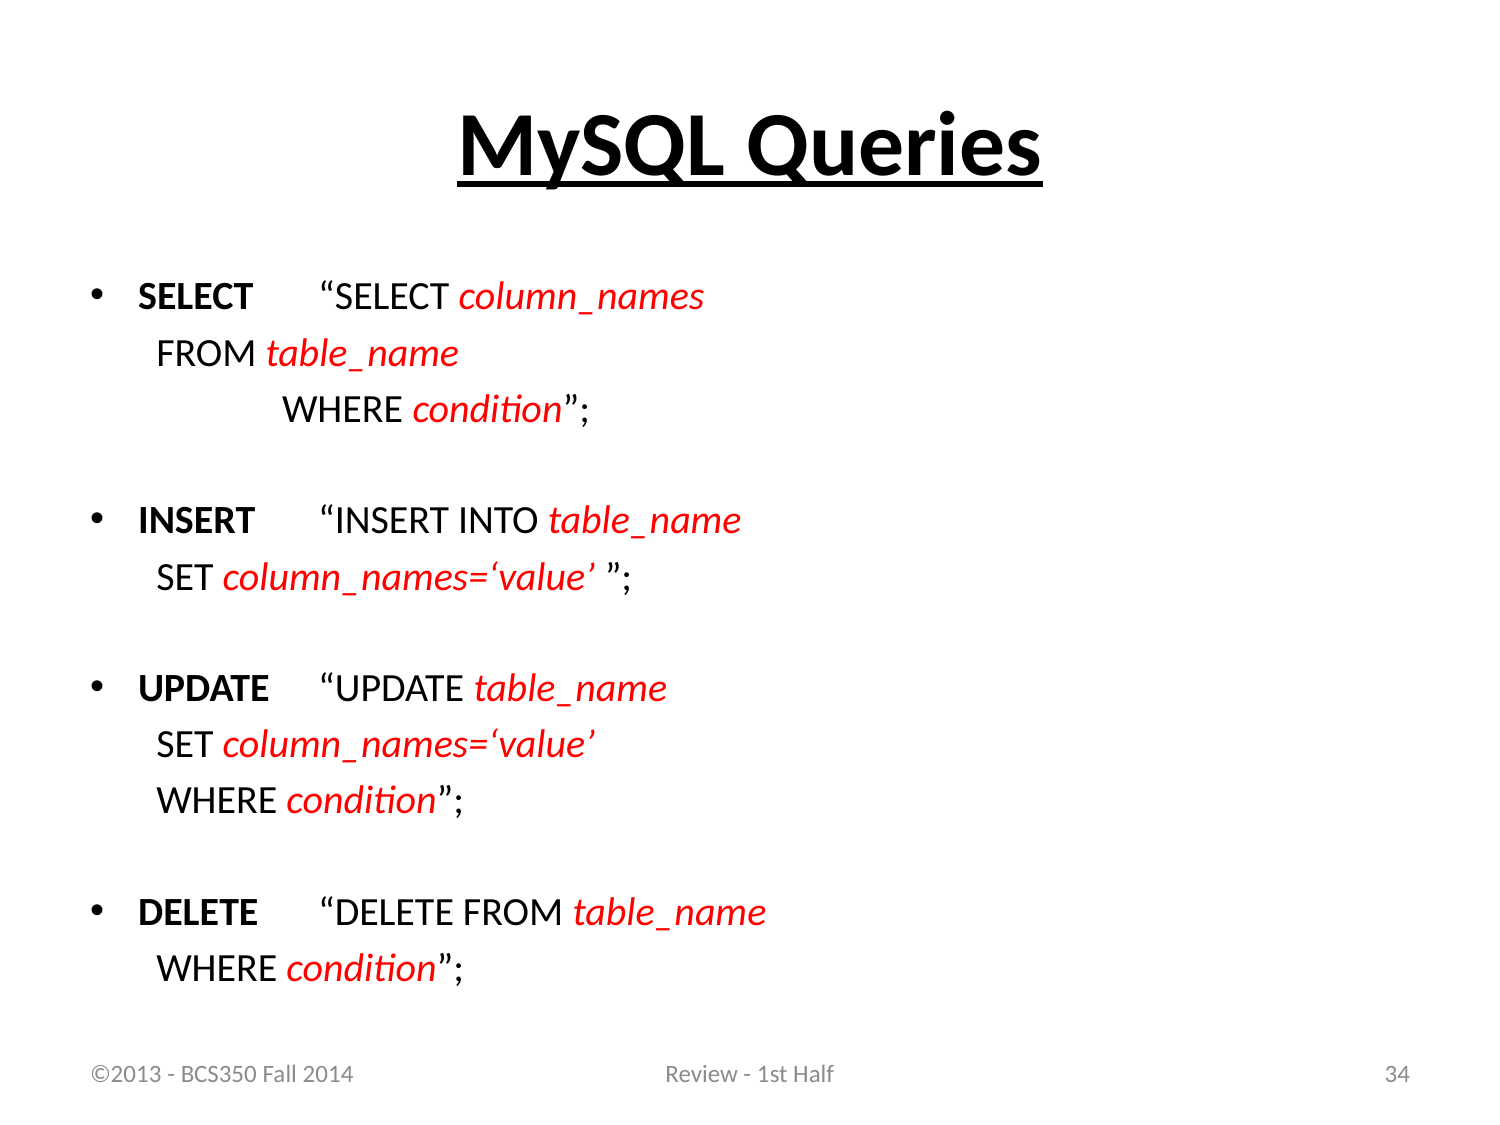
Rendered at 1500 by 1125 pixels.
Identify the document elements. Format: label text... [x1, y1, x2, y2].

title MySQL Queries [75, 45, 1425, 233]
footer Review - 1st Half [512, 1042, 988, 1103]
slide_number 34 [1074, 1042, 1425, 1103]
list SELECT “SELECT column_names FROM table_name WHERE condition”; INSERT “INSERT INTO table_name SET column_names=‘value’ ”; UPDATE “UPDATE table_name SET column_names=‘value’ WHERE condition”; DELETE “DELETE FROM table_name WHERE condition”; [75, 262, 1425, 1005]
slide_number ©2013 - BCS350 Fall 2014 [75, 1042, 425, 1103]
